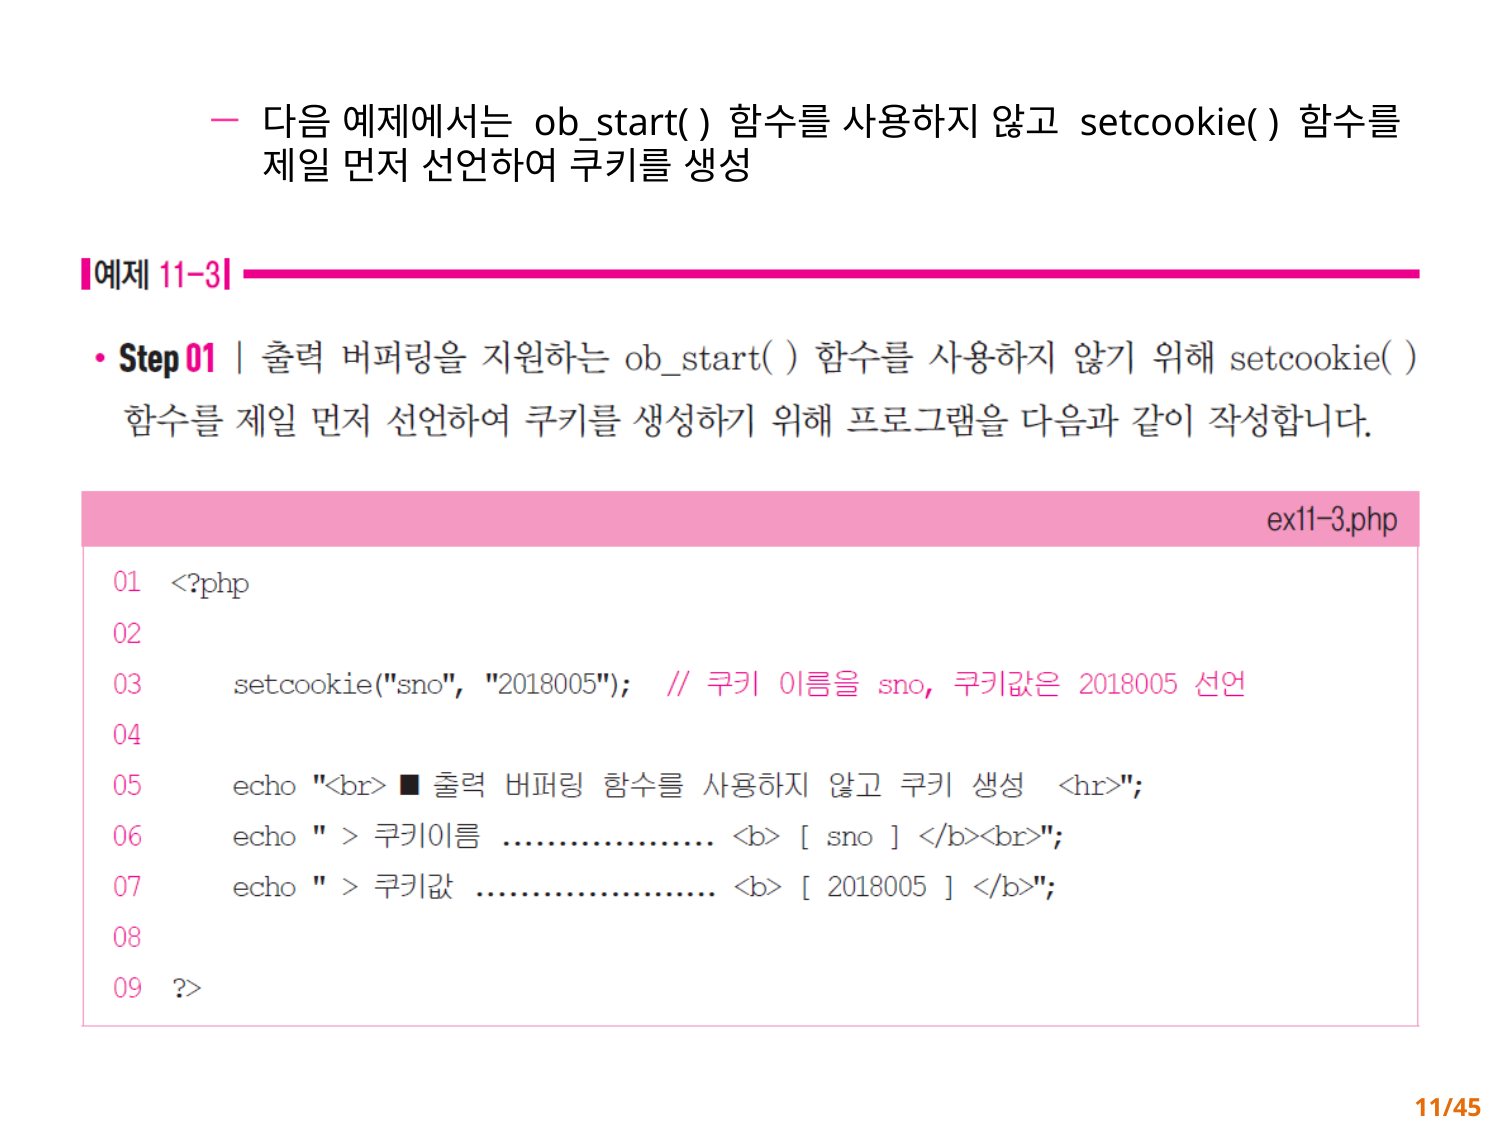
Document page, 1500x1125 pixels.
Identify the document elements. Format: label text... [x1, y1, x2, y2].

list 다음 예제에서는 ob_start( ) 함수를 사용하지 않고 setcookie( ) 함수를 제일 먼저 선언하여 쿠키를 생성 [41, 90, 1459, 209]
picture [60, 243, 1440, 1047]
